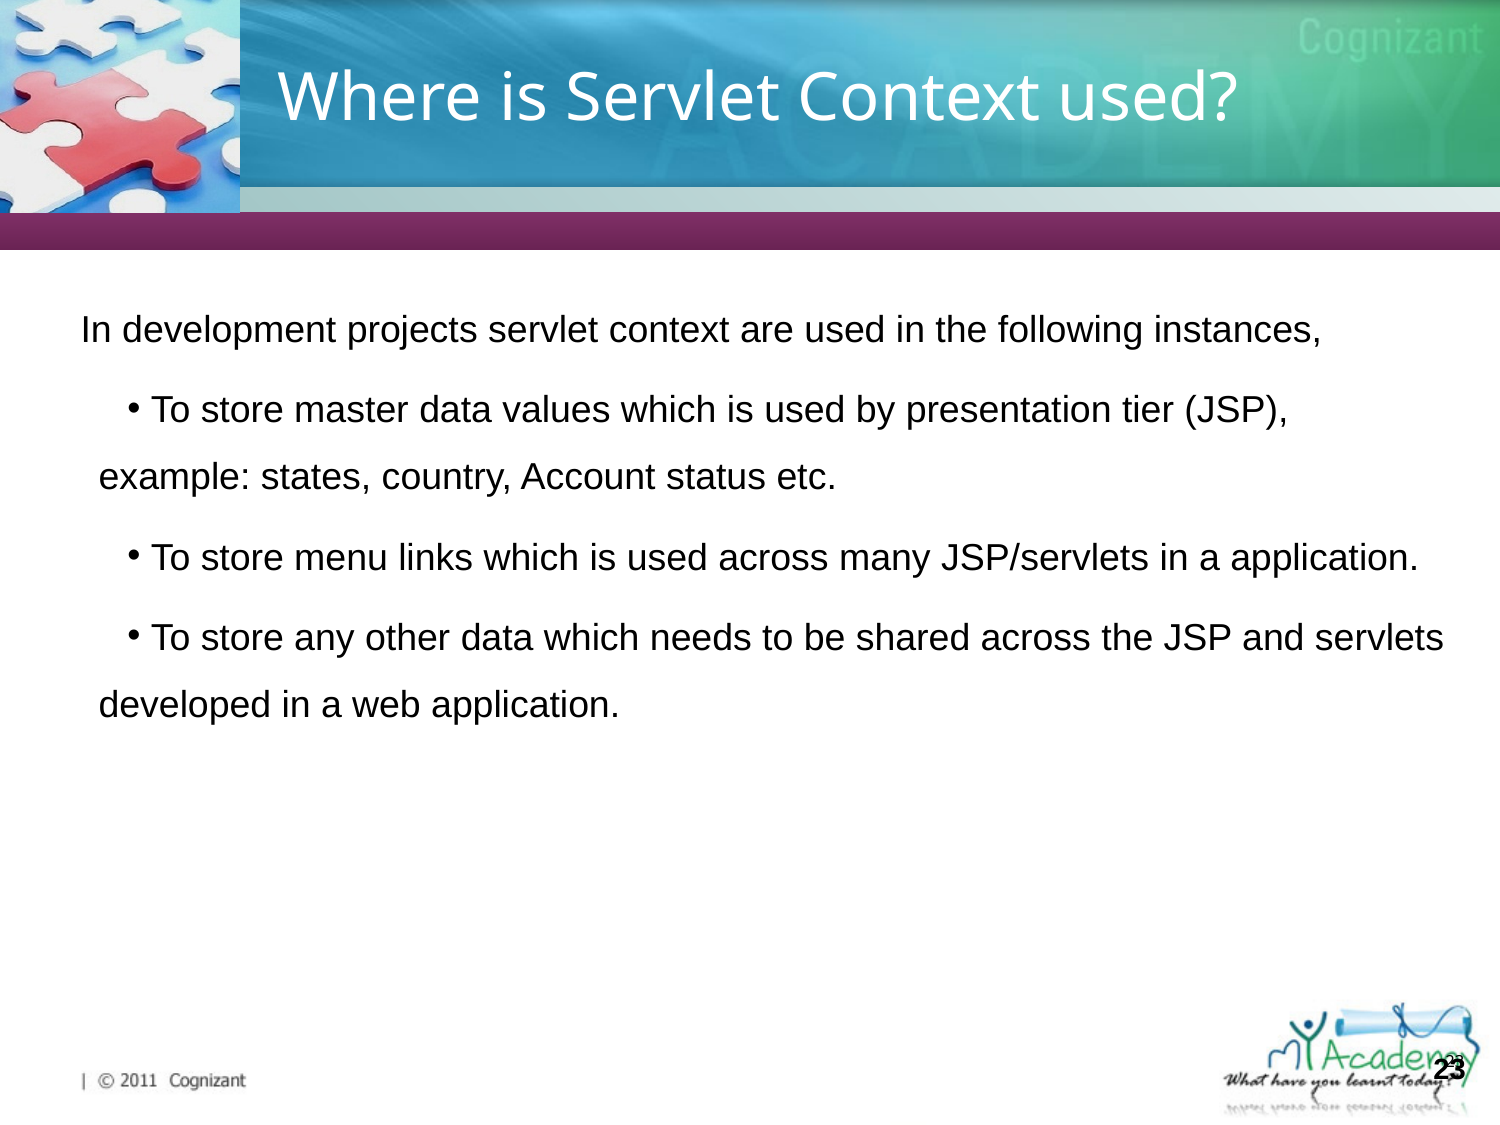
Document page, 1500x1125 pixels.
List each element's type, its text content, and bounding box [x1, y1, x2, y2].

text_box 23 [1418, 1042, 1492, 1096]
text_box In development projects servlet context are used in the following instances, To store master data values which is used by presentation tier (JSP), example: states, country, Account status etc. To store menu links which is used across many JSP/servlets in a application. To store any other data which needs to be shared across the JSP and servlets developed in a web application. [35, 273, 1464, 814]
picture [0, 250, 1500, 1125]
title Where is Servlet Context used? [262, 0, 1500, 188]
picture [0, 0, 262, 213]
